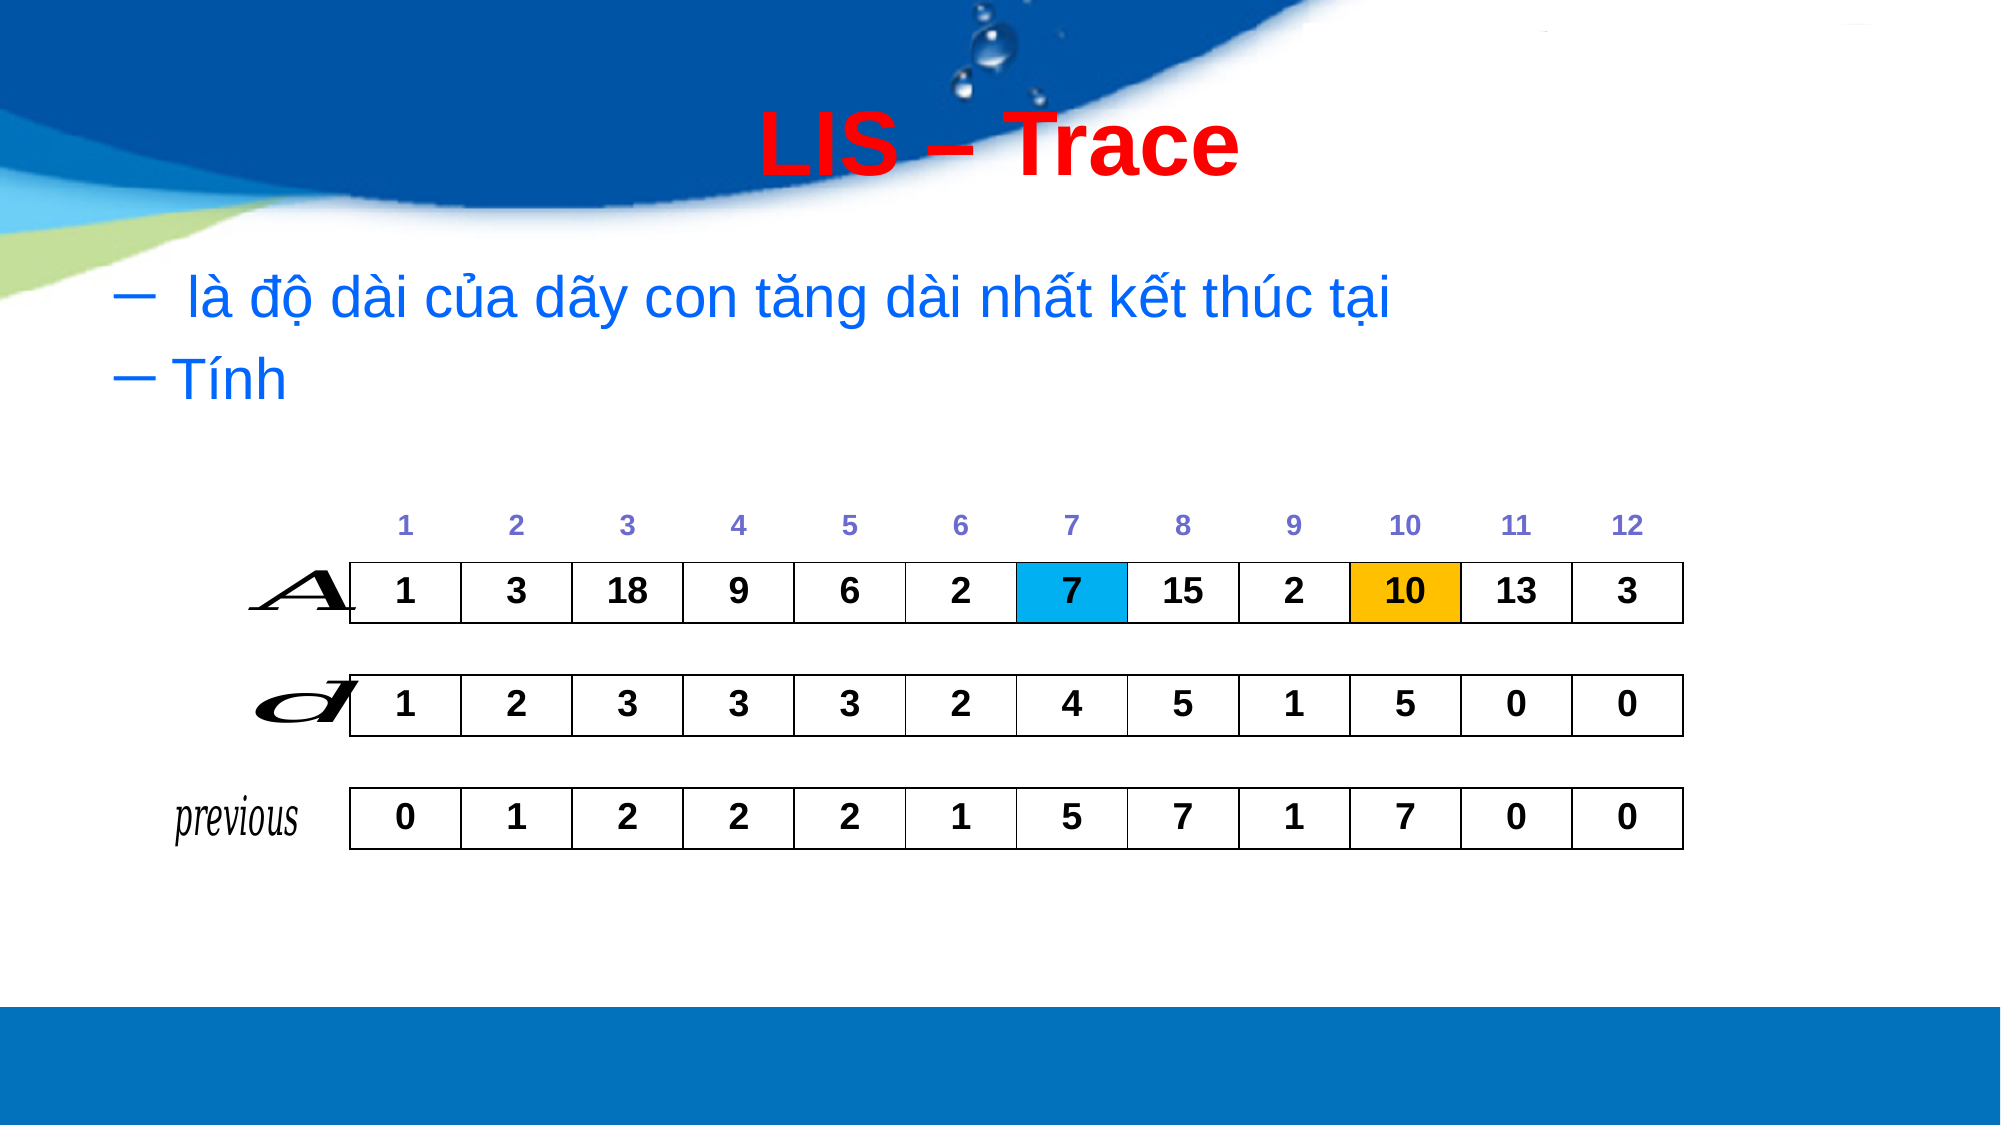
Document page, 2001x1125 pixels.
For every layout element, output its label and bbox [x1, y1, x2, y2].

table_header [351, 676, 460, 735]
table_header [1351, 789, 1460, 848]
table_header [684, 676, 793, 735]
table_header [351, 563, 460, 622]
table_header [1240, 789, 1349, 848]
table_header [1017, 789, 1127, 848]
table_header [906, 676, 1016, 735]
table_header [1462, 676, 1571, 735]
table_header [1240, 676, 1349, 735]
table_header [1462, 789, 1571, 848]
table_header [350, 501, 1683, 562]
table_header [1573, 563, 1682, 622]
table_header [351, 789, 460, 848]
table_header [462, 789, 571, 848]
picture [0, 0, 2001, 1125]
table_header [1128, 676, 1238, 735]
title [99, 45, 1900, 233]
table_header [795, 676, 905, 735]
table_header [1351, 563, 1460, 622]
table_header [573, 676, 682, 735]
table_header [1240, 563, 1349, 622]
table_header [906, 789, 1016, 848]
table_header [573, 789, 682, 848]
table_header [1128, 789, 1238, 848]
table_header [1351, 676, 1460, 735]
table_header [795, 563, 905, 622]
table_header [1017, 676, 1127, 735]
table_header [1573, 676, 1682, 735]
table_header [906, 563, 1016, 622]
table_header [462, 676, 571, 735]
table_header [1462, 563, 1571, 622]
table_header [1128, 563, 1238, 622]
table_header [684, 789, 793, 848]
table_header [1017, 563, 1127, 622]
table_header [573, 563, 682, 622]
table_header [1573, 789, 1682, 848]
table_header [684, 563, 793, 622]
table_header [462, 563, 571, 622]
table_header [795, 789, 905, 848]
